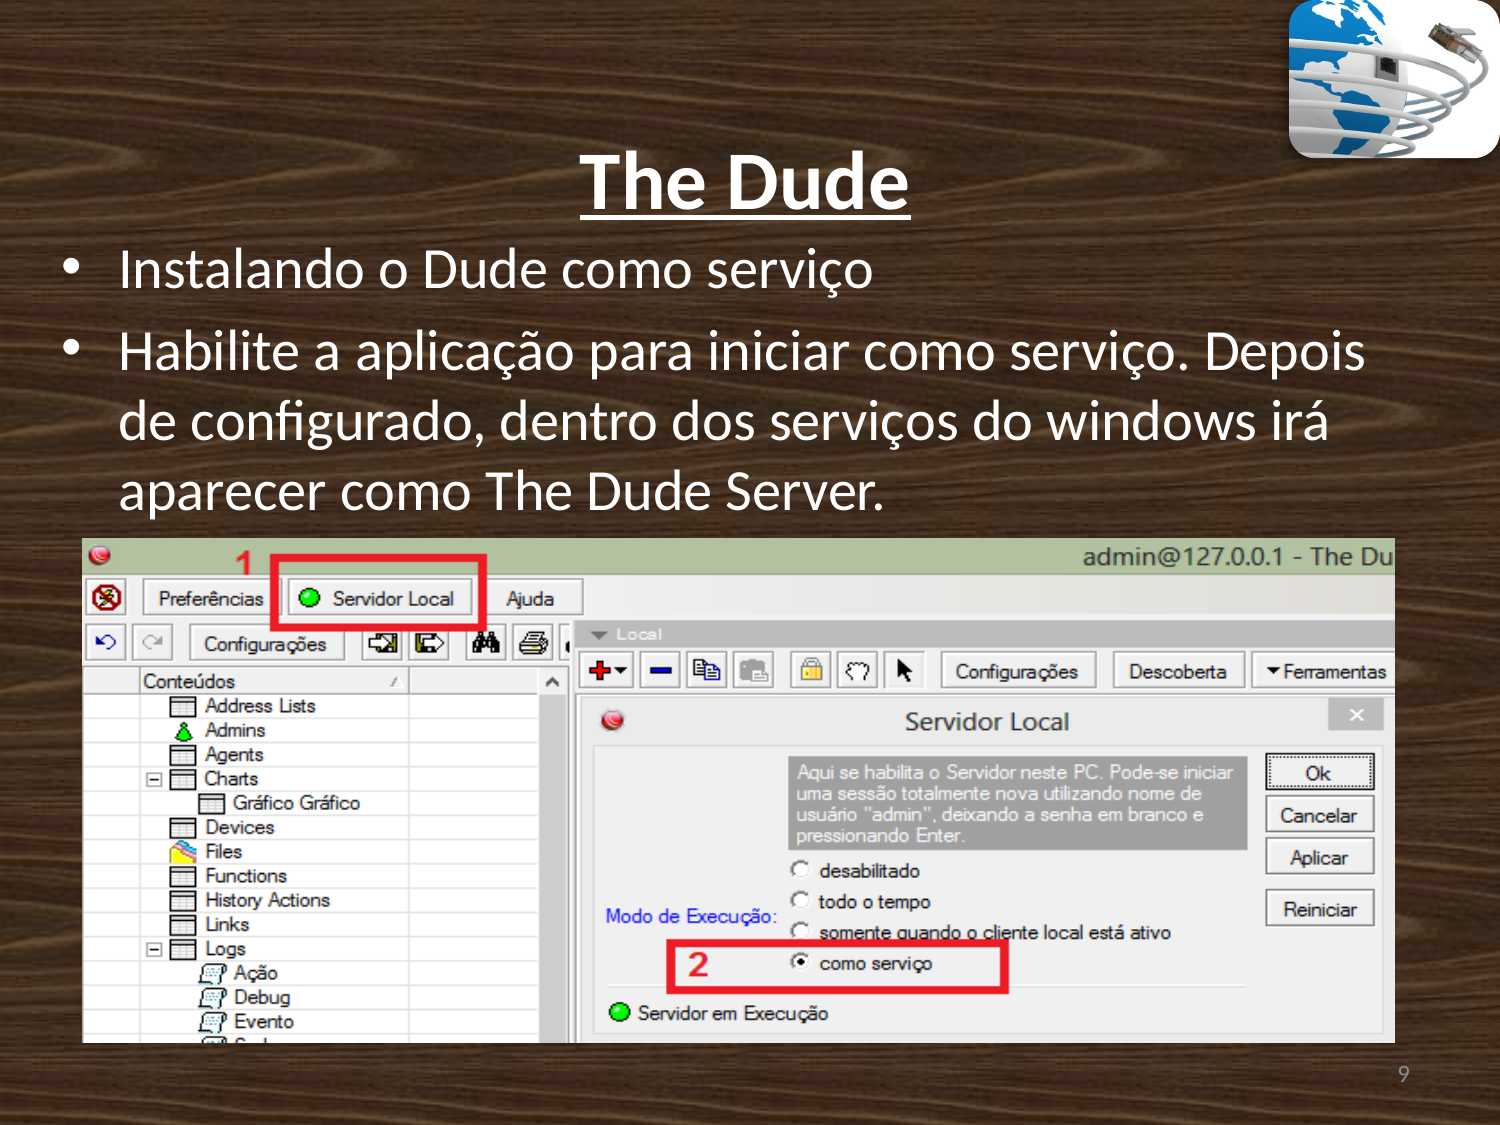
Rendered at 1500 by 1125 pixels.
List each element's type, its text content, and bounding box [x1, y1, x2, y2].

title The Dude [70, 82, 1421, 222]
list Instalando o Dude como serviço Habilite a aplicação para iniciar como serviço. Depois de configurado, dentro dos serviços do windows irá aparecer como The Dude Server. [46, 222, 1454, 966]
slide_number 9 [1074, 1042, 1425, 1103]
picture [0, 0, 1500, 1125]
